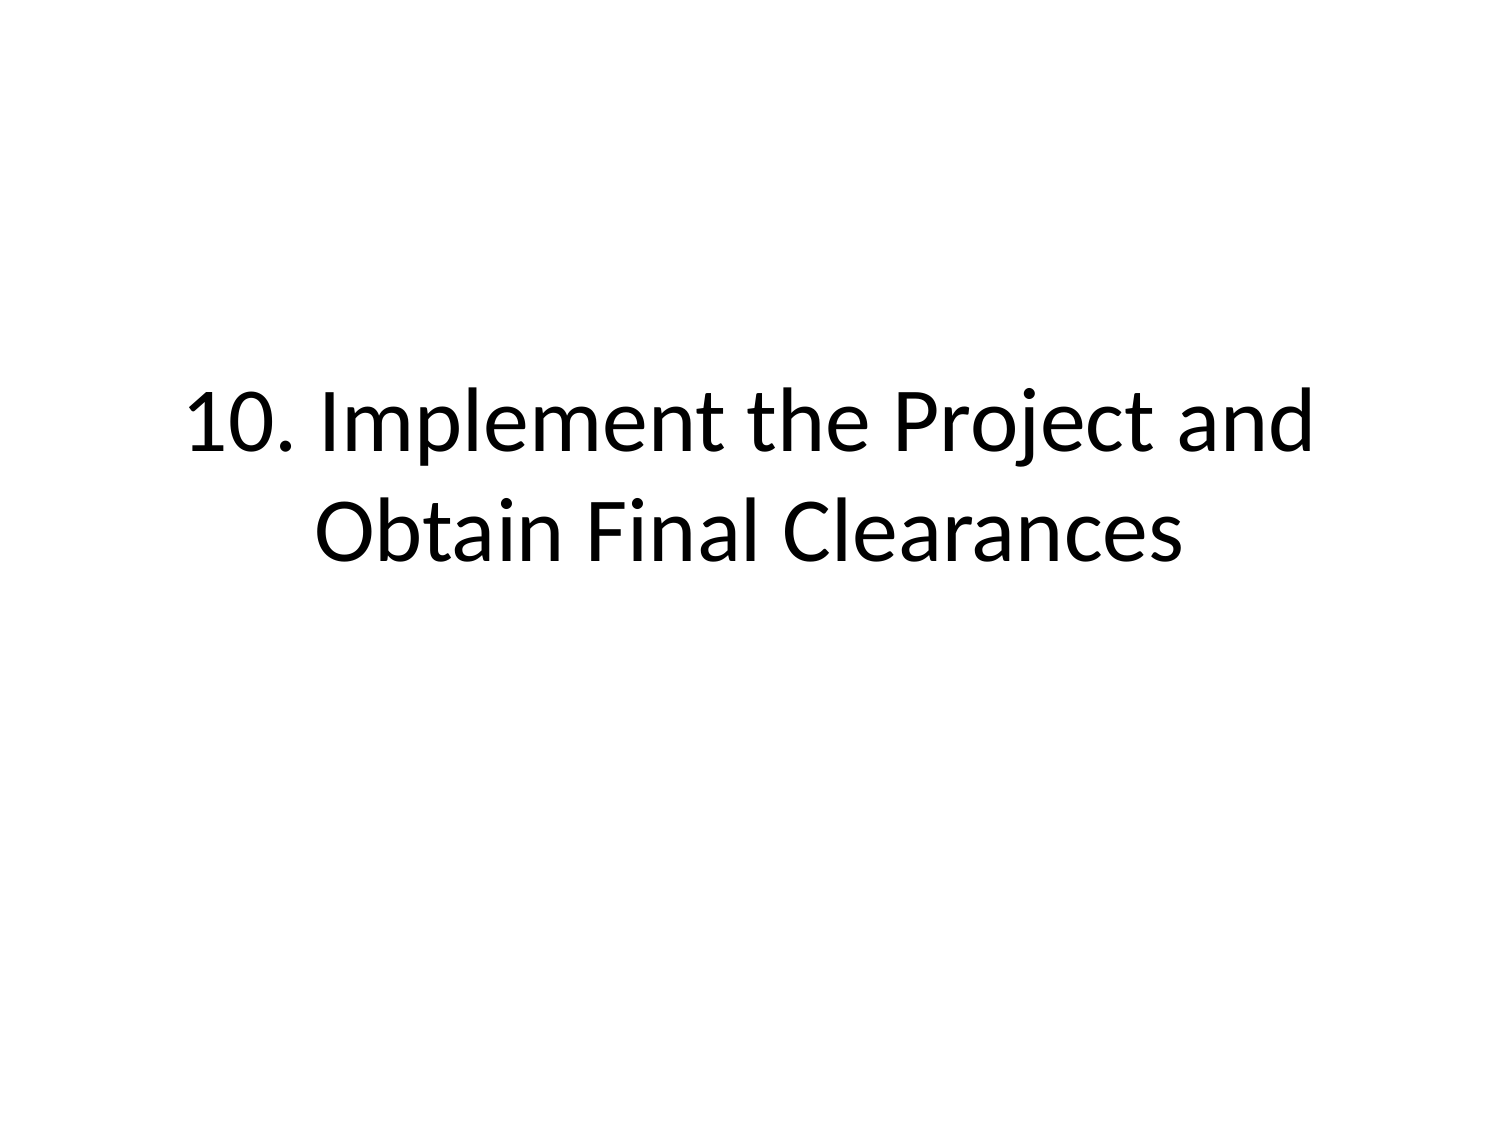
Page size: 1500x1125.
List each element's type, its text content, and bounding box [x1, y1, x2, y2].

title 10. Implement the Project and Obtain Final Clearances [112, 349, 1388, 591]
